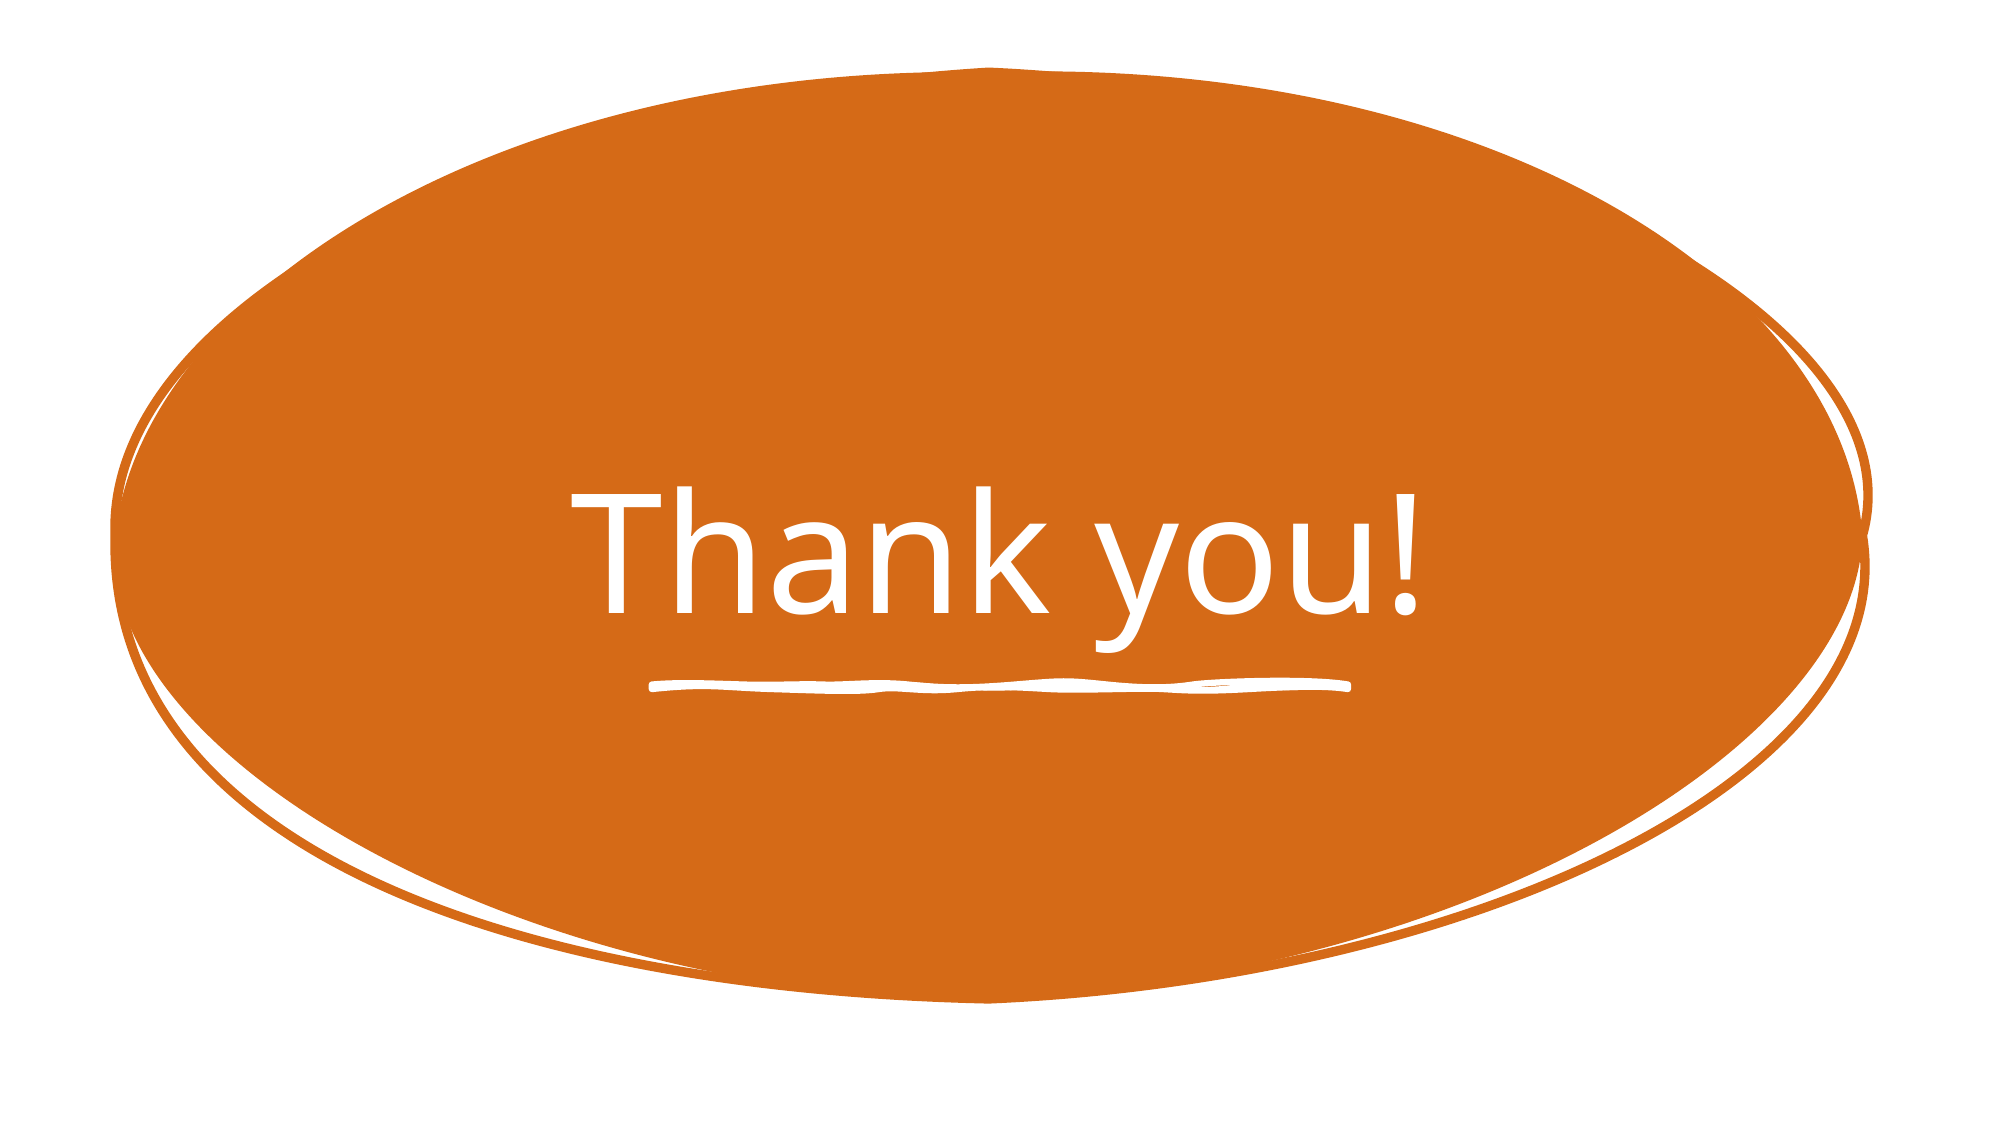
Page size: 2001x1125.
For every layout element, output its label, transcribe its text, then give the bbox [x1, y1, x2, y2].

text_box [650, 679, 1350, 692]
text_box [113, 71, 1870, 1000]
text_box [0, 0, 2000, 1125]
title Thank you! [338, 313, 1661, 655]
